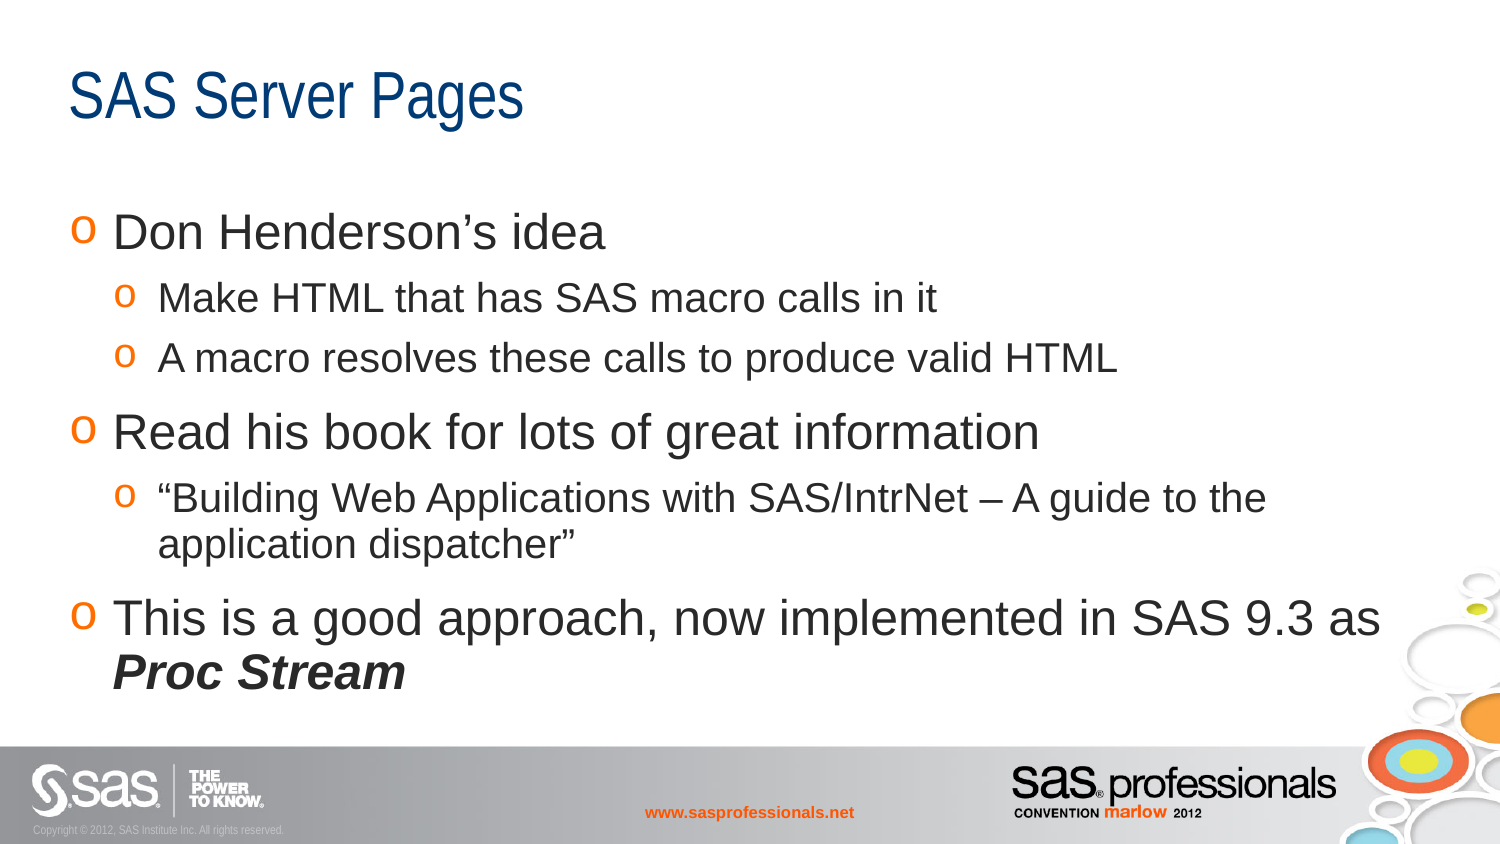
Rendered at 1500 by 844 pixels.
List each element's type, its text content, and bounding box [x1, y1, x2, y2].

list Don Henderson’s idea Make HTML that has SAS macro calls in it A macro resolves these calls to produce valid HTML Read his book for lots of great information “Building Web Applications with SAS/IntrNet – A guide to the application dispatcher” This is a good approach, now implemented in SAS 9.3 as Proc Stream [53, 199, 1452, 734]
title SAS Server Pages [53, 57, 1452, 199]
picture [0, 0, 1500, 844]
